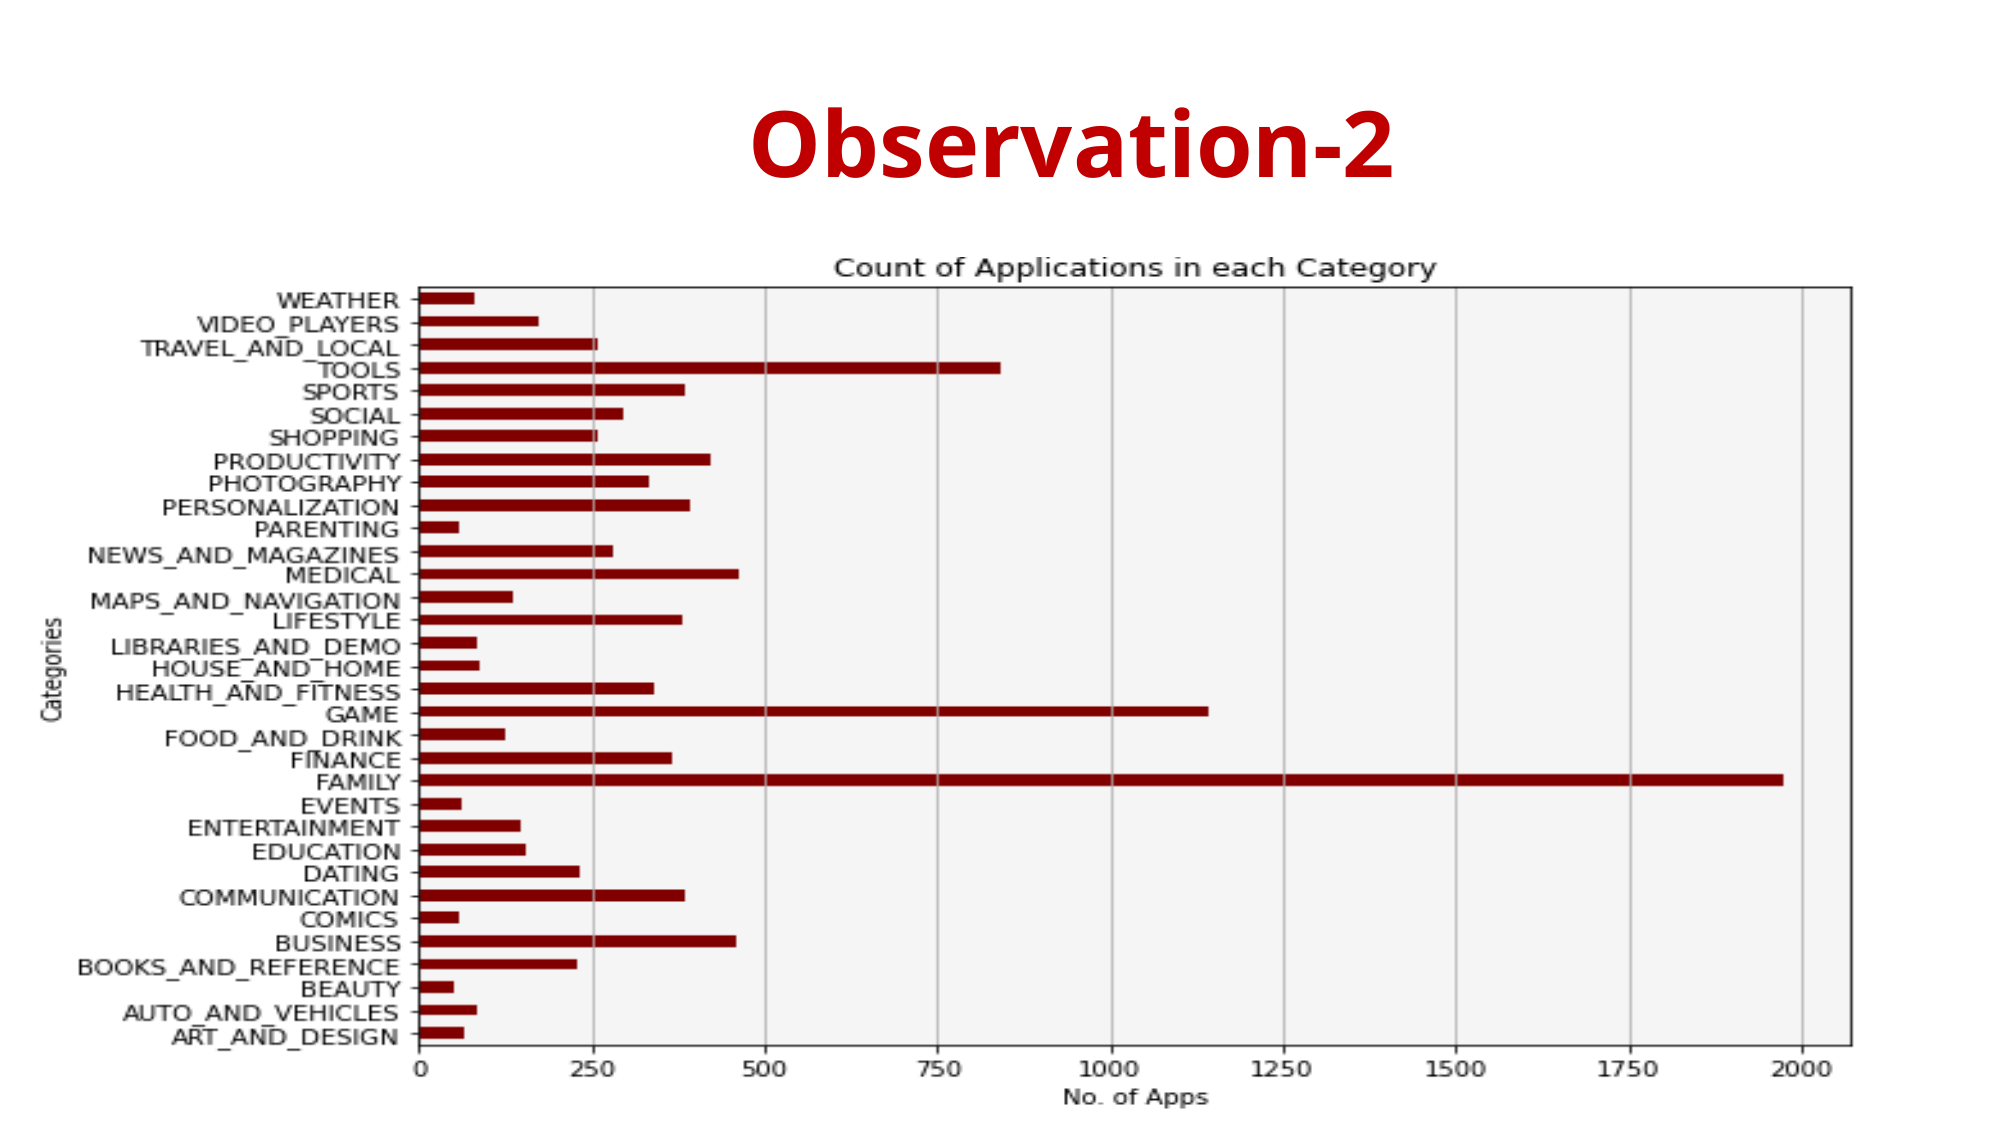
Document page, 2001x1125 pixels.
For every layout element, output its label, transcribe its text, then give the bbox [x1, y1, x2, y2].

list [0, 257, 1936, 1125]
title Observation-2 [589, 39, 1555, 257]
